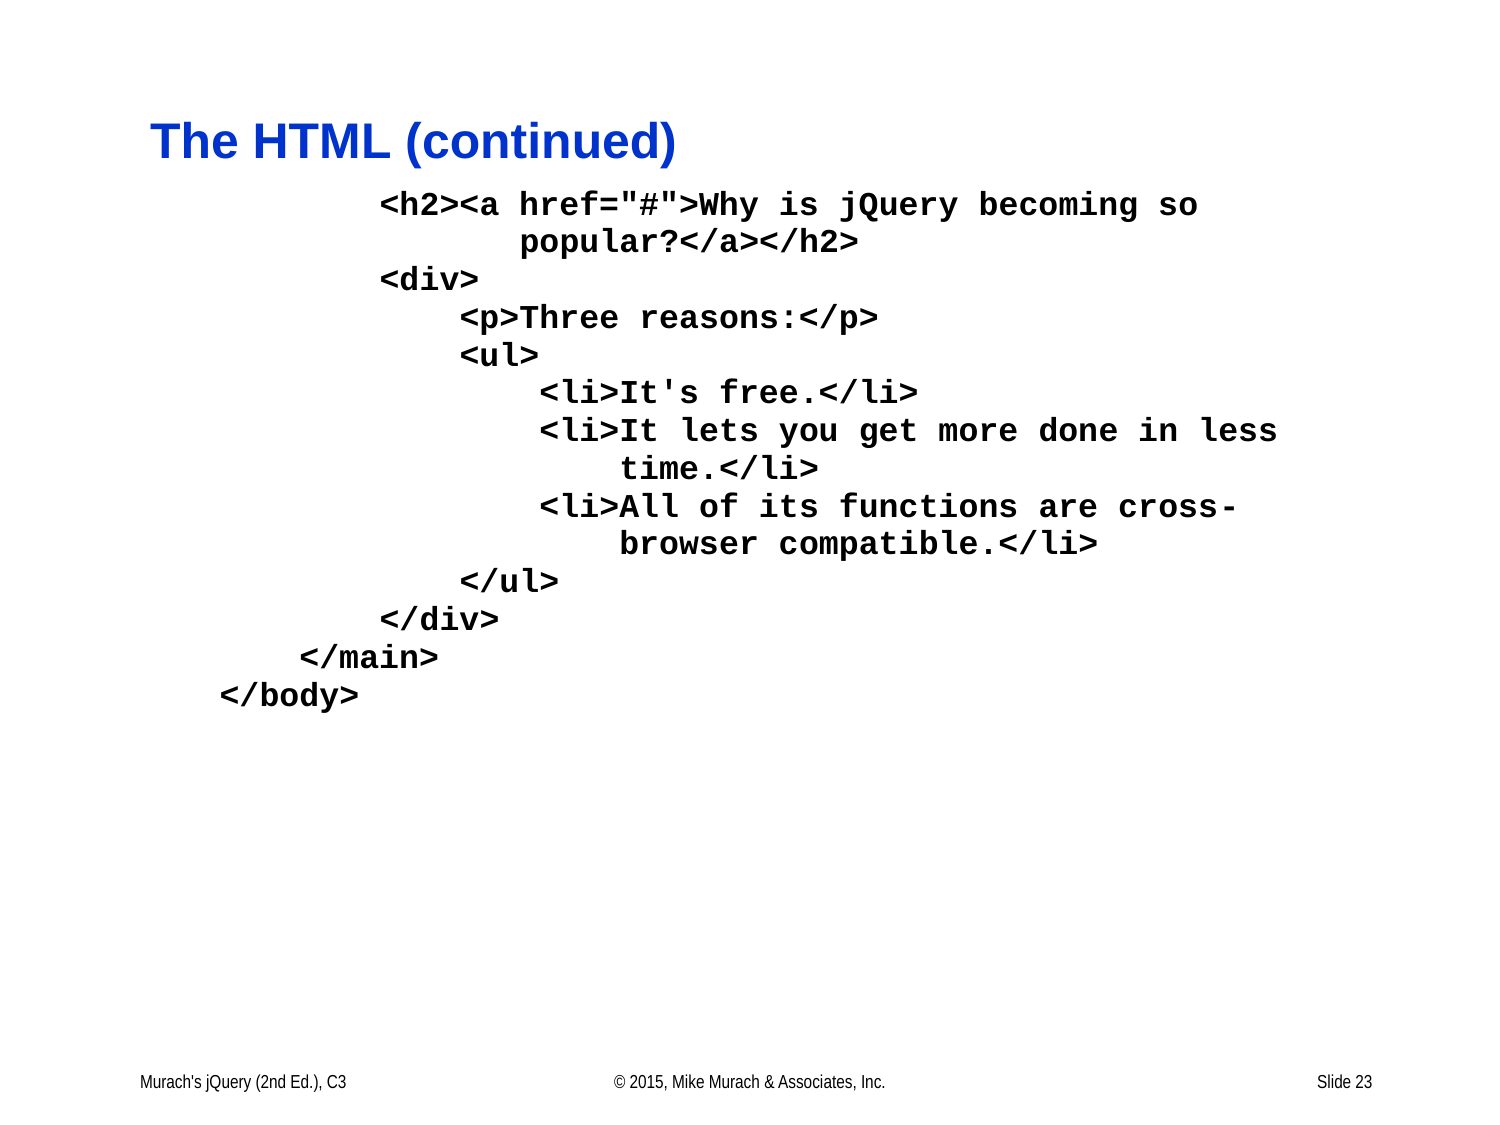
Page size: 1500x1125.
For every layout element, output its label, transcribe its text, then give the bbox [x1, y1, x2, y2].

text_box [149, 112, 1348, 183]
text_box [162, 187, 1361, 718]
slide_number Slide 23 [1074, 1025, 1388, 1100]
footer © 2015, Mike Murach & Associates, Inc. [474, 1025, 1025, 1100]
slide_number Murach's jQuery (2nd Ed.), C3 [125, 1025, 450, 1100]
